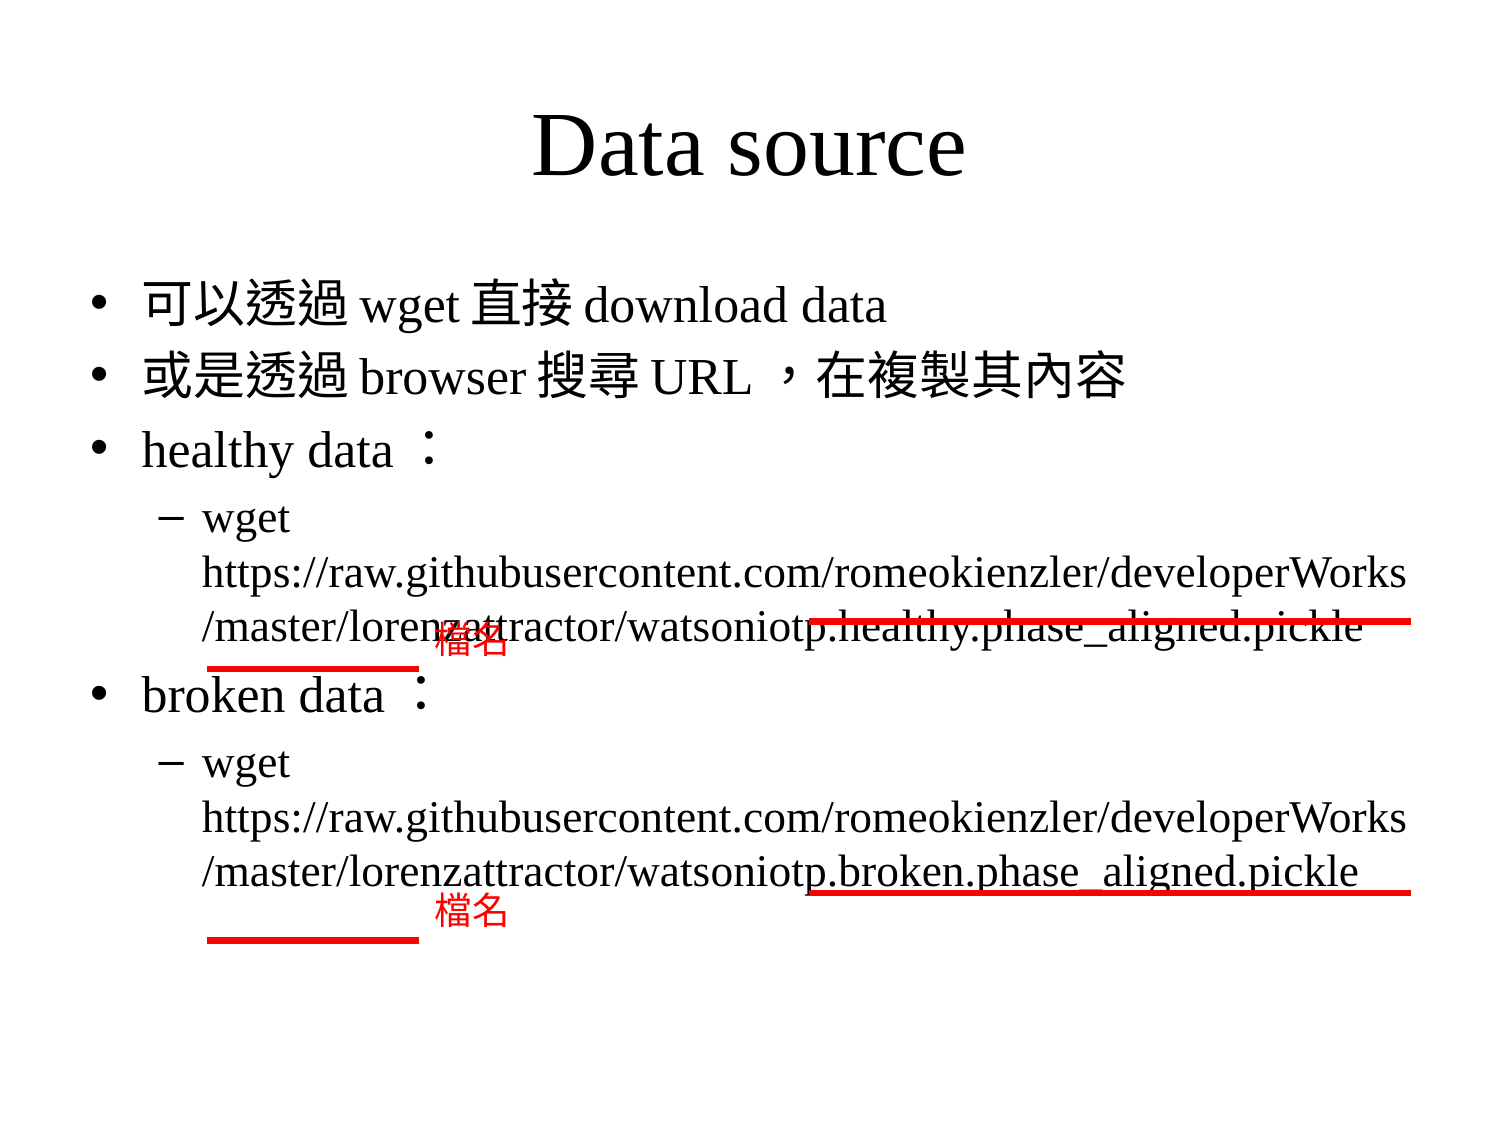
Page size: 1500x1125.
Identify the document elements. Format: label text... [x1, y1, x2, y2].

text_box 檔名 [419, 879, 525, 940]
list 可以透過wget直接download data 或是透過browser搜尋URL，在複製其內容 healthy data： wget https://raw.githubusercontent.com/romeokienzler/developerWorks/master/lorenzattractor/watsoniotp.healthy.phase_aligned.pickle broken data： wget https://raw.githubusercontent.com/romeokienzler/developerWorks/master/lorenzattractor/watsoniotp.broken.phase_aligned.pickle [75, 262, 1425, 1005]
title Data source [75, 45, 1425, 233]
text_box 檔名 [419, 608, 525, 668]
